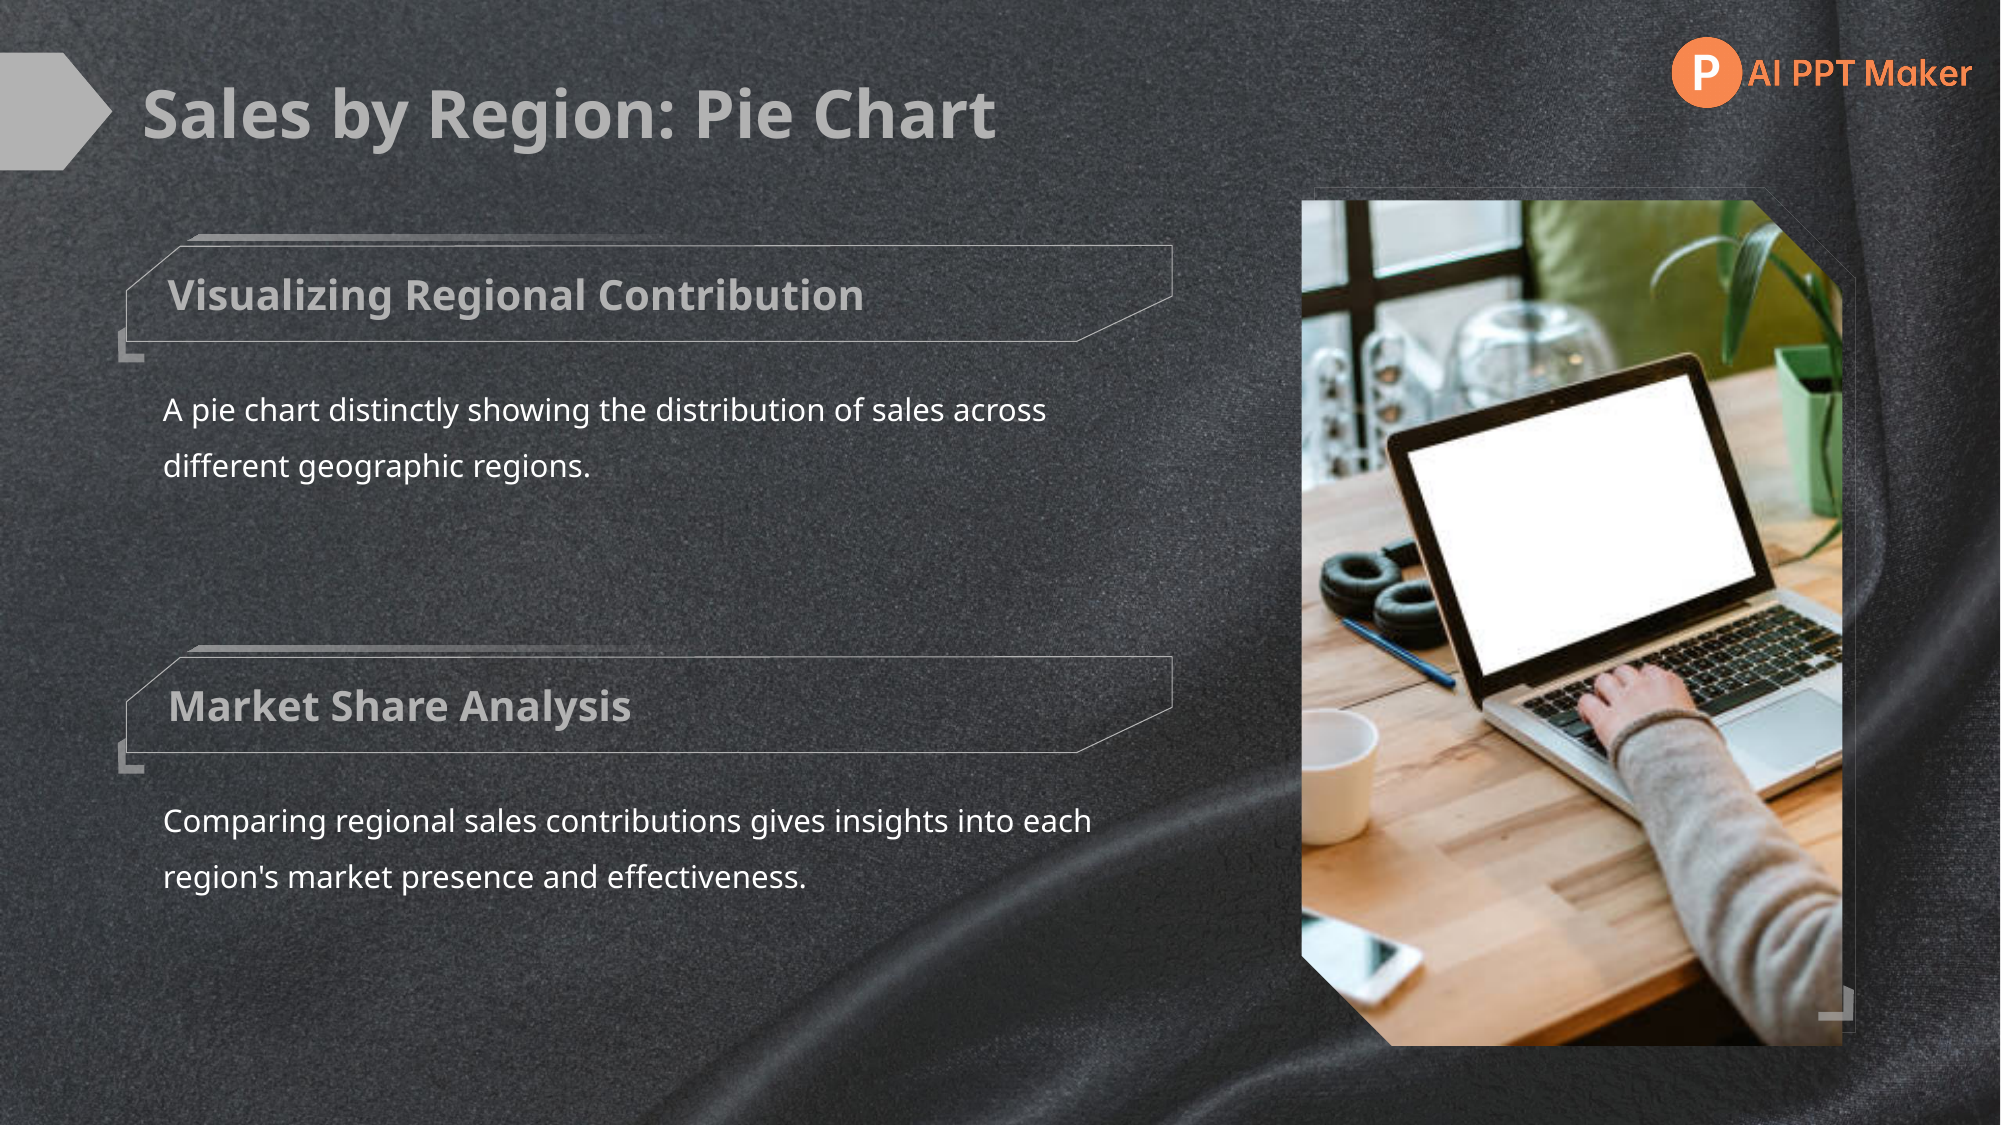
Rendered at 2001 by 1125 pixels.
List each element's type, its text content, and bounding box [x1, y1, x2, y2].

text_box Market Share Analysis [126, 656, 1173, 753]
text_box [1314, 187, 1776, 198]
text_box [0, 52, 113, 171]
text_box [1846, 268, 1856, 1033]
text_box A pie chart distinctly showing the distribution of sales across different geographic regions. [147, 364, 1173, 635]
text_box Visualizing Regional Contribution [126, 245, 1173, 342]
text_box [117, 327, 145, 363]
text_box Sales by Region: Pie Chart [128, 52, 1900, 171]
text_box [186, 645, 801, 652]
text_box Comparing regional sales contributions gives insights into each region's market presence and effectiveness. [147, 774, 1173, 1045]
text_box [117, 738, 145, 774]
picture [0, 0, 2001, 1125]
text_box [1846, 986, 1854, 1021]
text_box [186, 234, 801, 241]
